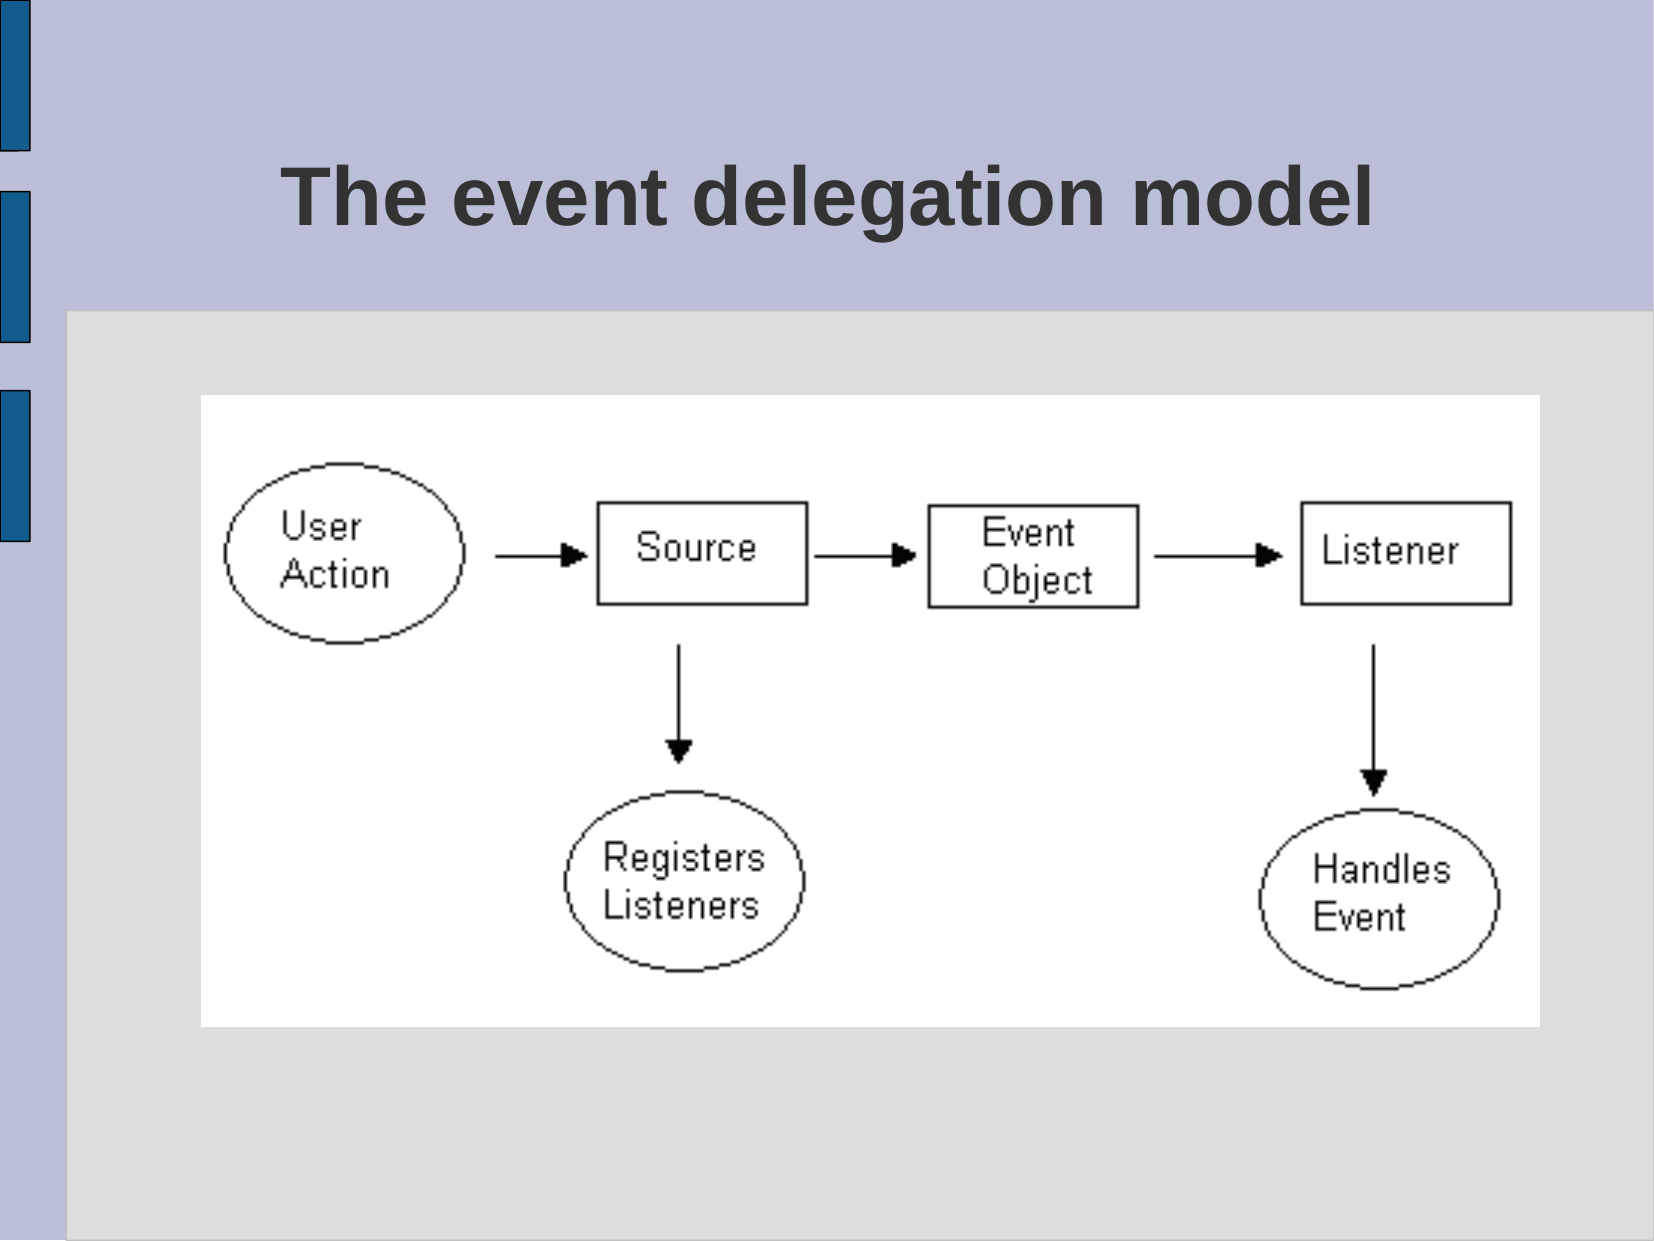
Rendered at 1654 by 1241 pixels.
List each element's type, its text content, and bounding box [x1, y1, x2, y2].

title The event delegation model [121, 90, 1534, 299]
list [201, 394, 1540, 1027]
